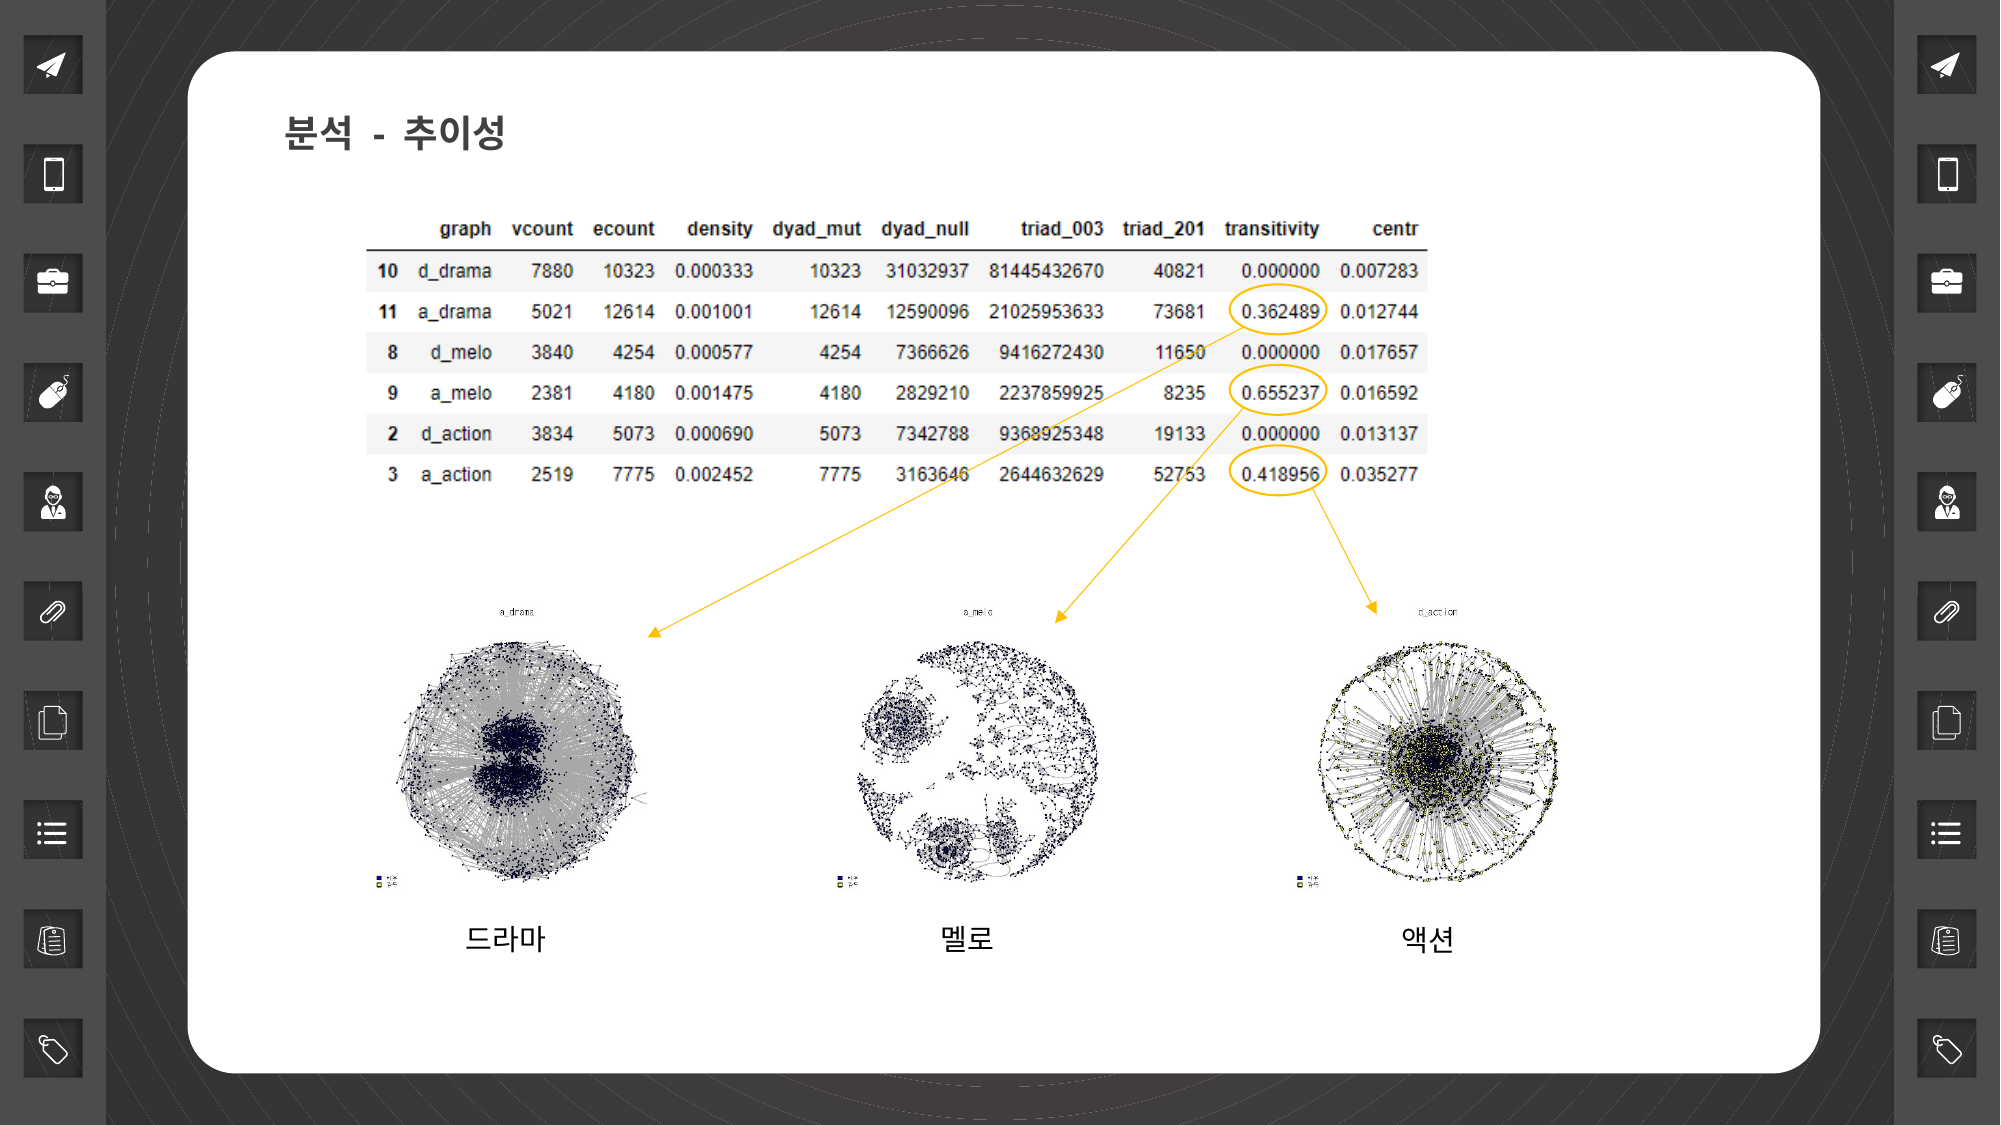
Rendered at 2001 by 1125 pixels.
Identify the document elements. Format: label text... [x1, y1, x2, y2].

text_box 분석 - 추이성 [269, 80, 799, 163]
picture [825, 638, 1109, 897]
picture [1287, 601, 1570, 897]
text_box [1893, 0, 2000, 1125]
picture [362, 209, 1434, 497]
text_box 멜로 [925, 897, 1010, 964]
text_box [186, 50, 1822, 1075]
picture [364, 601, 648, 897]
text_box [1054, 407, 1244, 624]
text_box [1312, 487, 1377, 615]
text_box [647, 327, 1244, 638]
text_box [0, 0, 107, 1125]
text_box 액션 [1386, 897, 1471, 965]
text_box 드라마 [450, 897, 562, 964]
